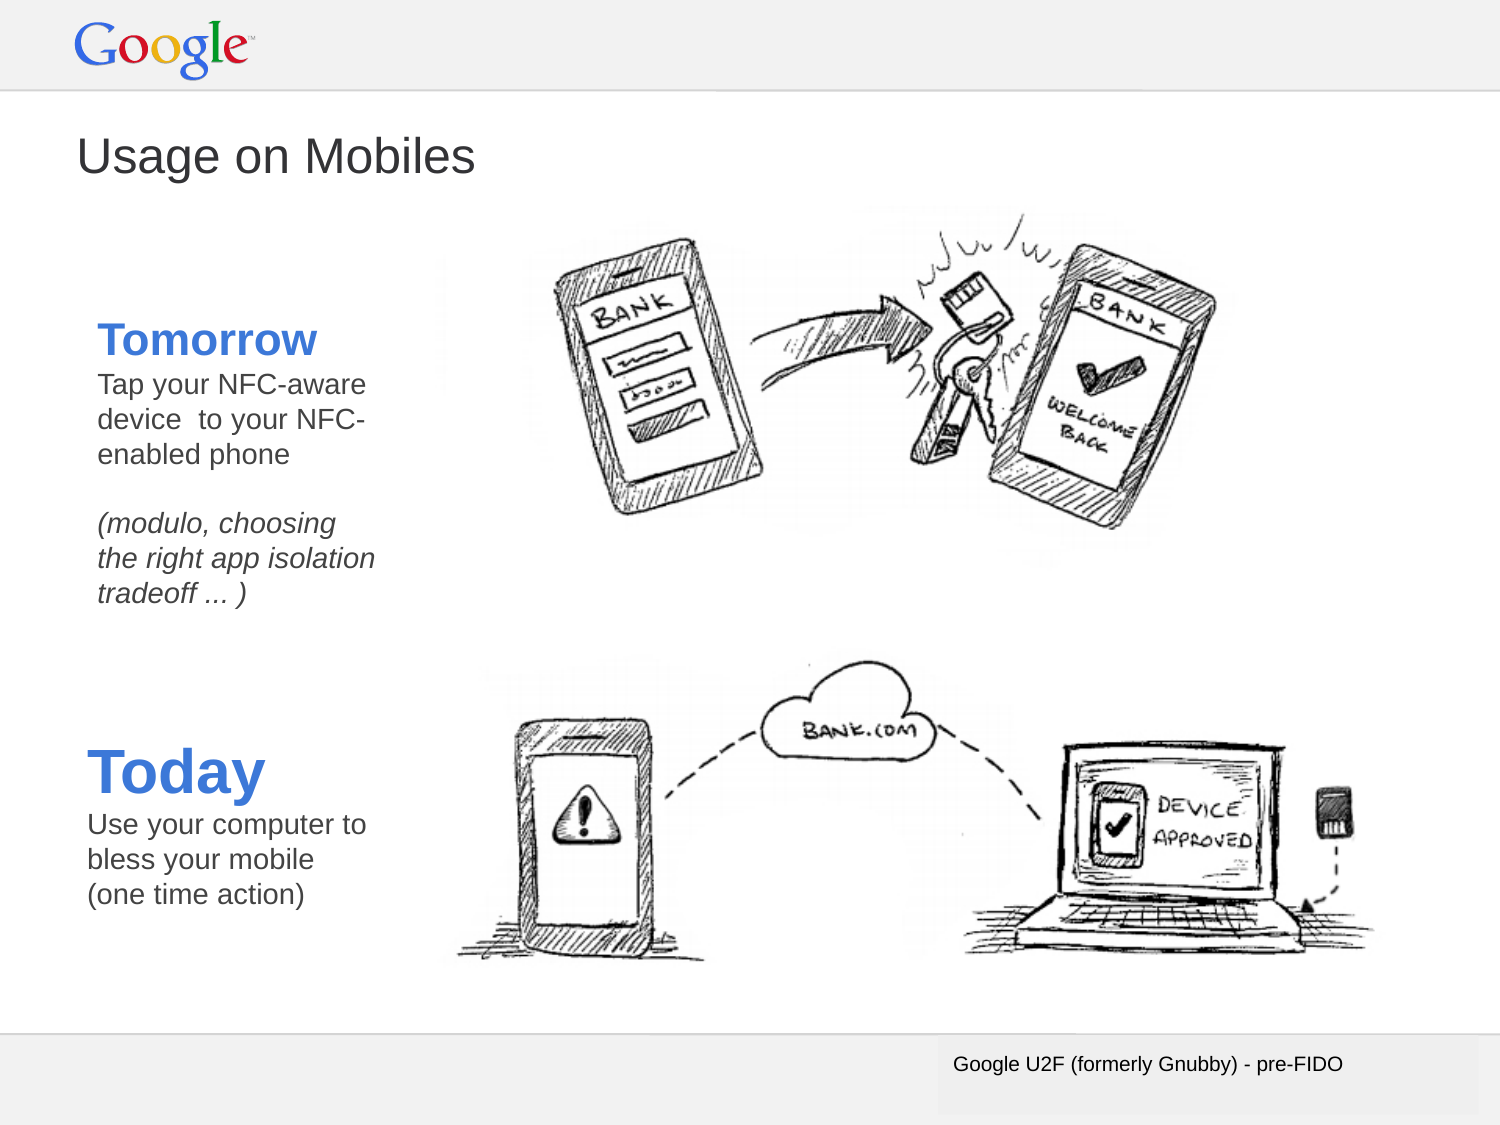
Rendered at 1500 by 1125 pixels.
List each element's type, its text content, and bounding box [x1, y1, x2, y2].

title Tomorrow Tap your NFC-aware device to your NFC-enabled phone (modulo, choosing the right app isolation tradeoff ... ) [82, 295, 405, 353]
title Usage on Mobiles [61, 108, 1412, 251]
title Today Use your computer to bless your mobile (one time action) [72, 715, 395, 774]
text_box Google U2F (formerly Gnubby) - pre-FIDO [938, 1035, 1479, 1115]
picture [434, 204, 1400, 981]
